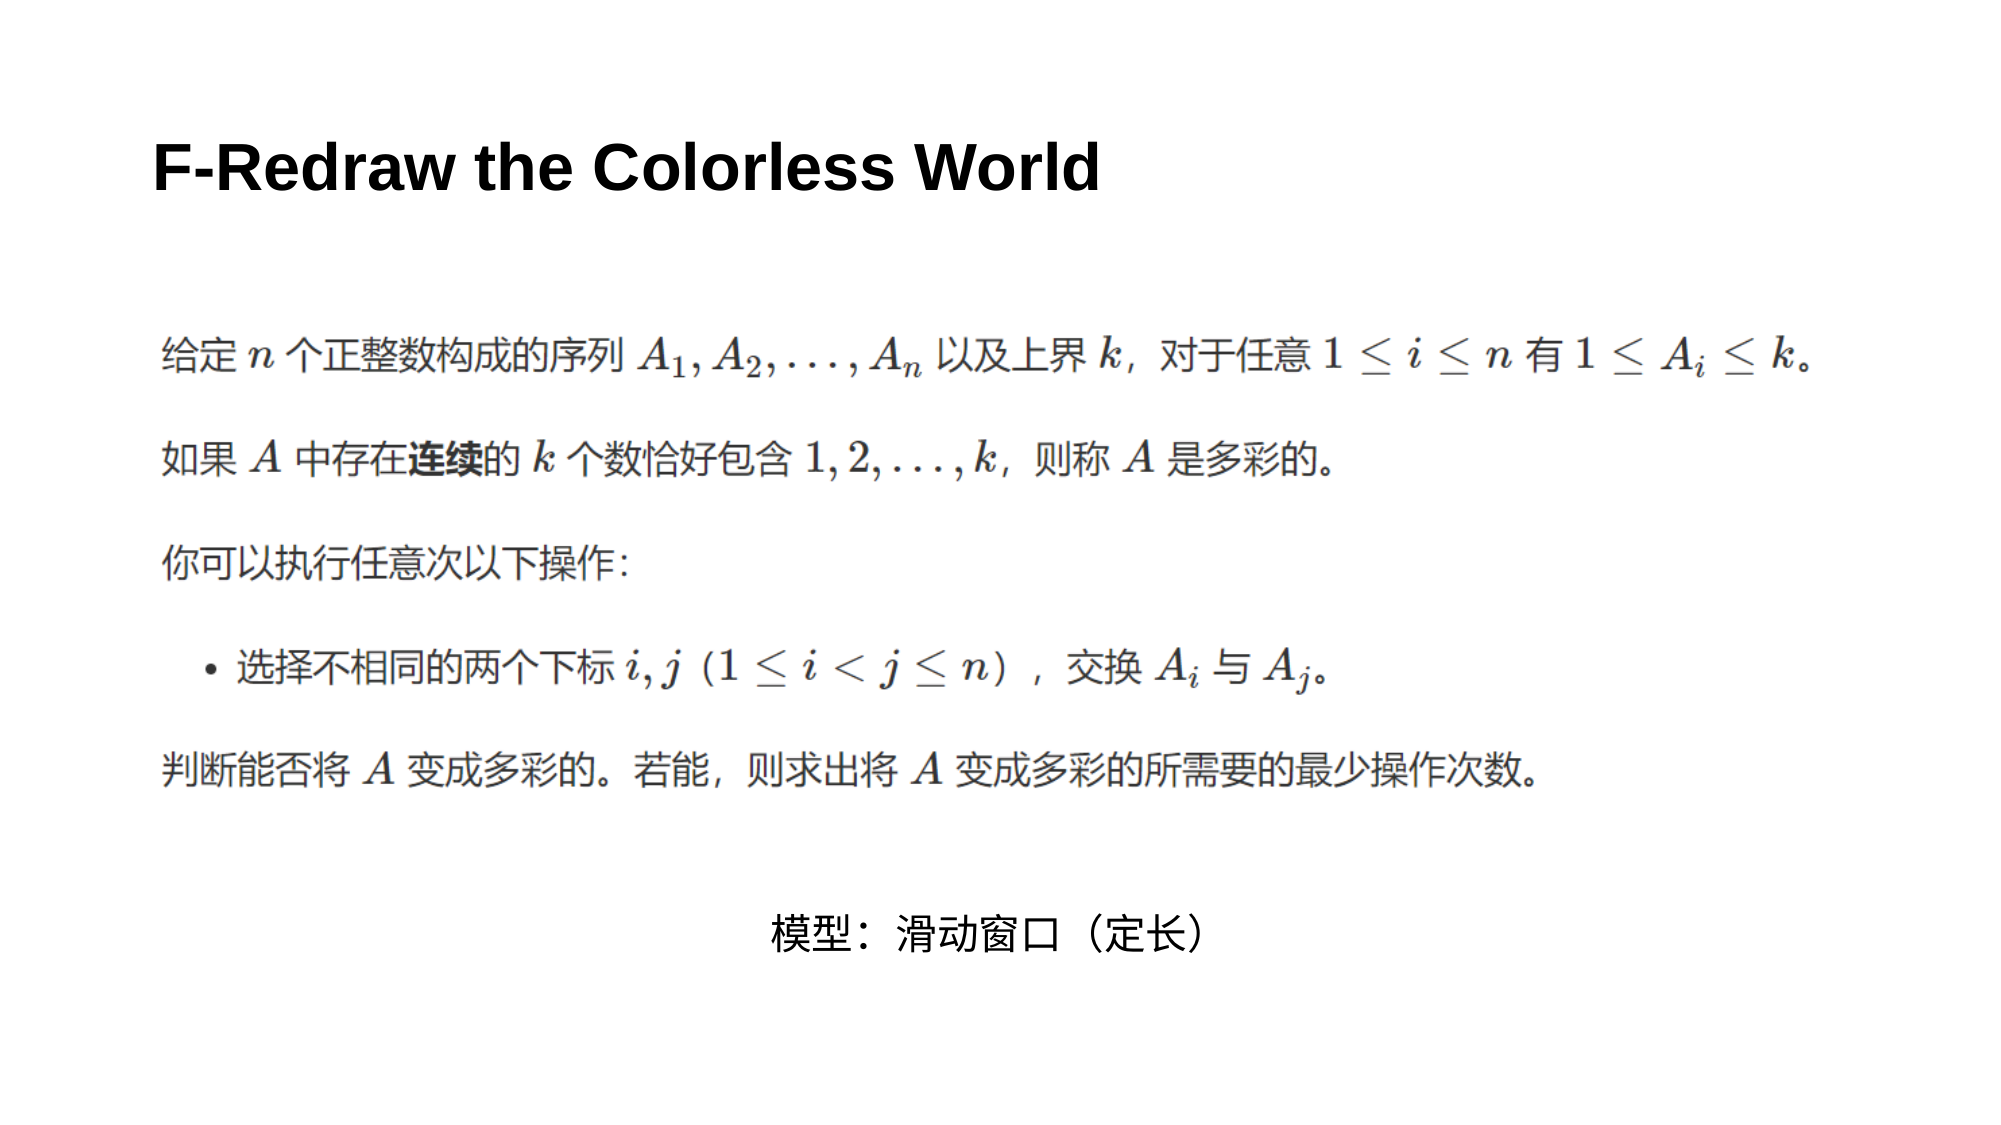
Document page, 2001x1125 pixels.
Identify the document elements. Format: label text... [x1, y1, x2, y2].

title F-Redraw the Colorless World [137, 59, 1863, 278]
text_box 模型：滑动窗口（定长） [755, 900, 1245, 965]
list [114, 291, 1886, 834]
